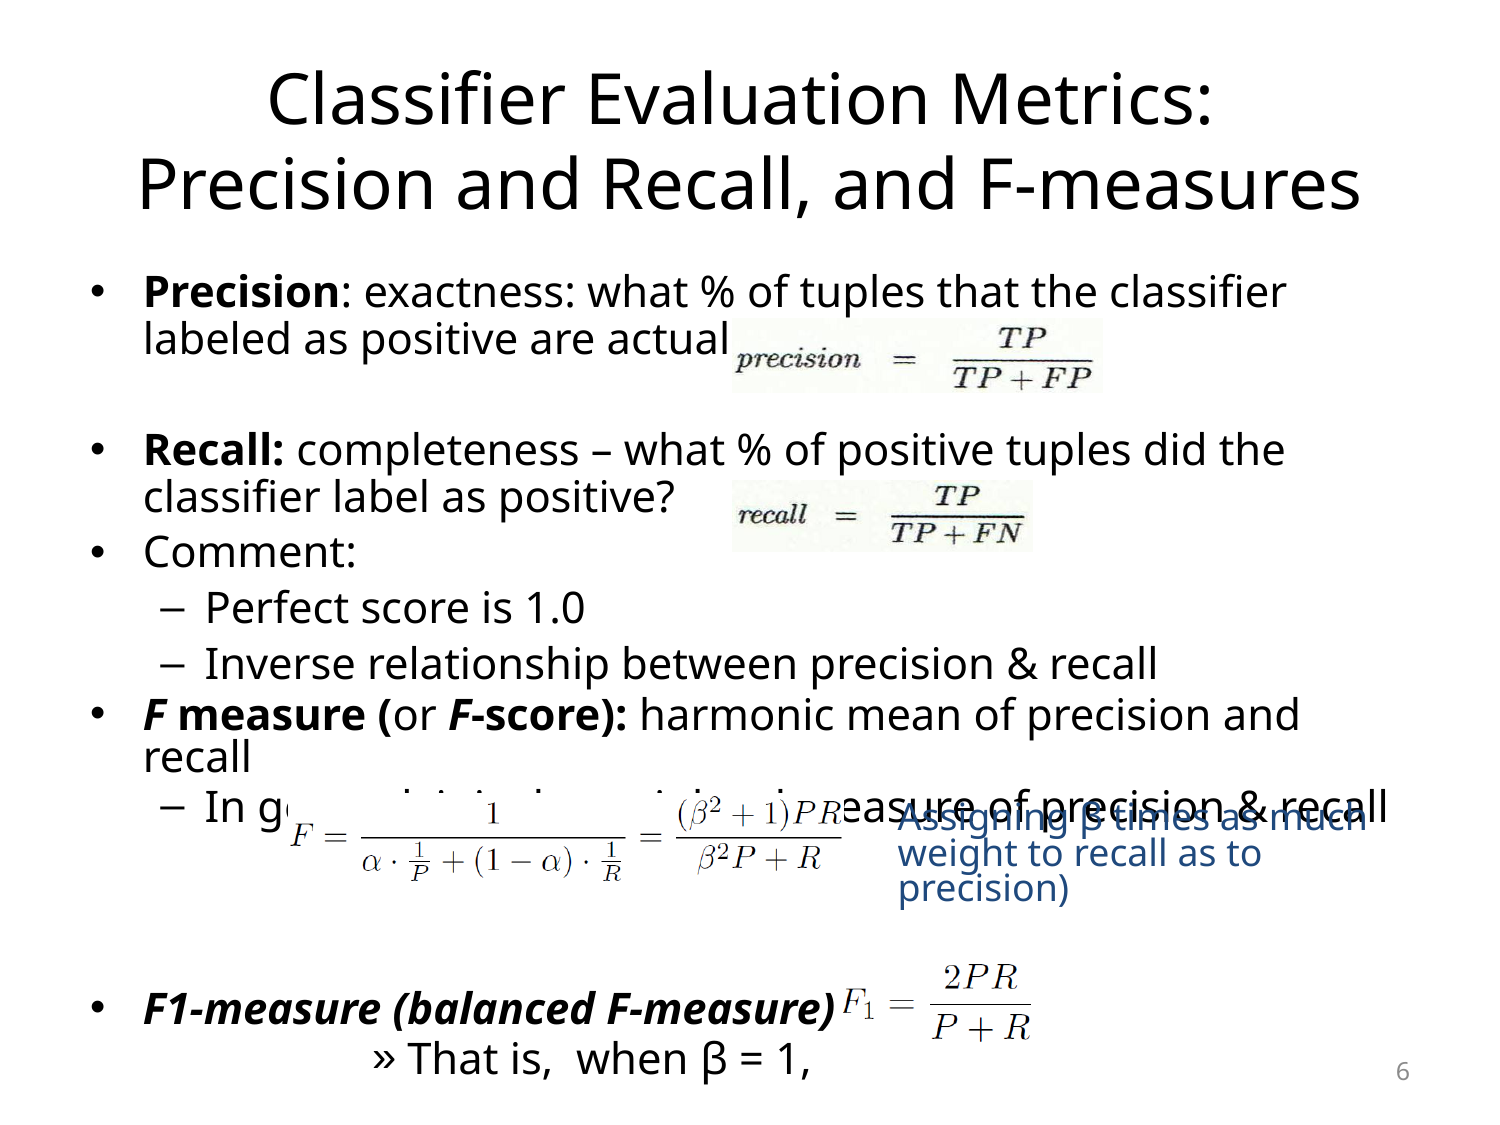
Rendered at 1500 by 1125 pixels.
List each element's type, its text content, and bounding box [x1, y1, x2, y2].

text_box Assigning β times as much weight to recall as to precision) [882, 793, 1424, 917]
picture [843, 957, 1034, 1043]
list Precision: exactness: what % of tuples that the classifier labeled as positive are actually positive Recall: completeness – what % of positive tuples did the classifier label as positive? Comment: Perfect score is 1.0 Inverse relationship between precision & recall F measure (or F-score): harmonic mean of precision and recall In general, it is the weighted measure of precision & recall F1-measure (balanced F-measure) That is, when β = 1, [75, 262, 1425, 1103]
title Classifier Evaluation Metrics: Precision and Recall, and F-measures [75, 45, 1425, 233]
picture [732, 317, 1103, 394]
slide_number 6 [1074, 1042, 1425, 1103]
picture [288, 793, 844, 882]
picture [732, 480, 1034, 552]
